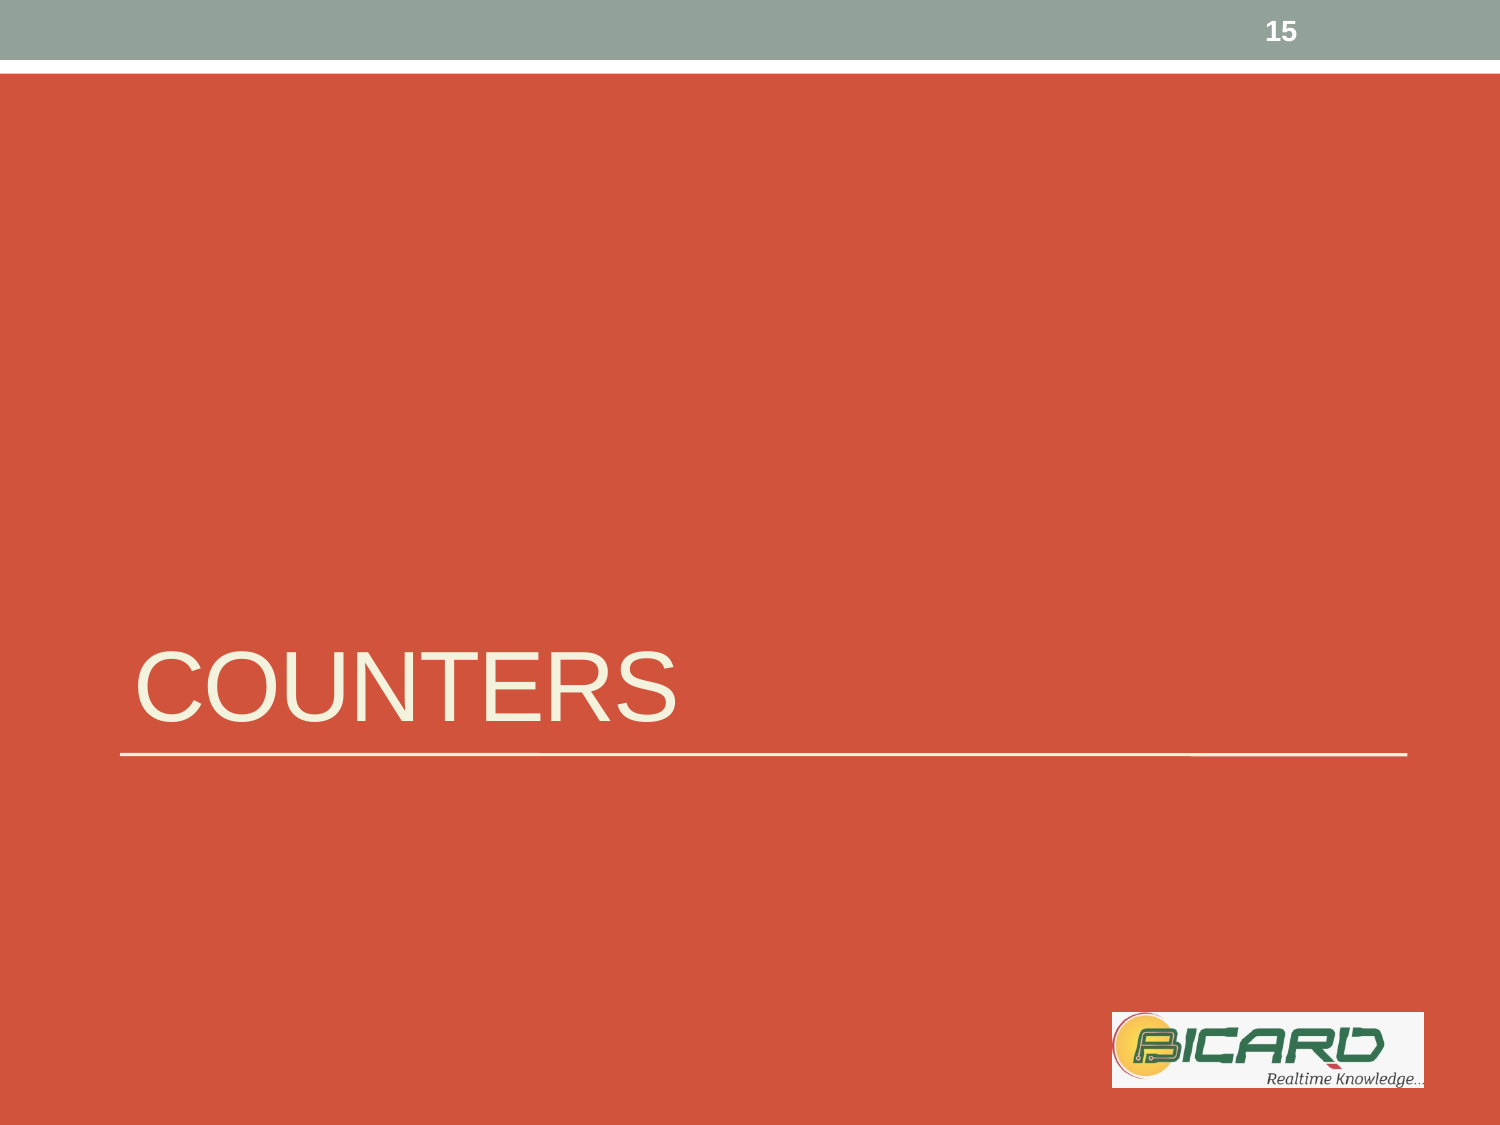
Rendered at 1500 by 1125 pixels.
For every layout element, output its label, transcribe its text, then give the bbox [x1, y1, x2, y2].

slide_number 15 [1250, 3, 1425, 57]
title counters [118, 387, 1394, 749]
picture [1112, 1012, 1424, 1088]
